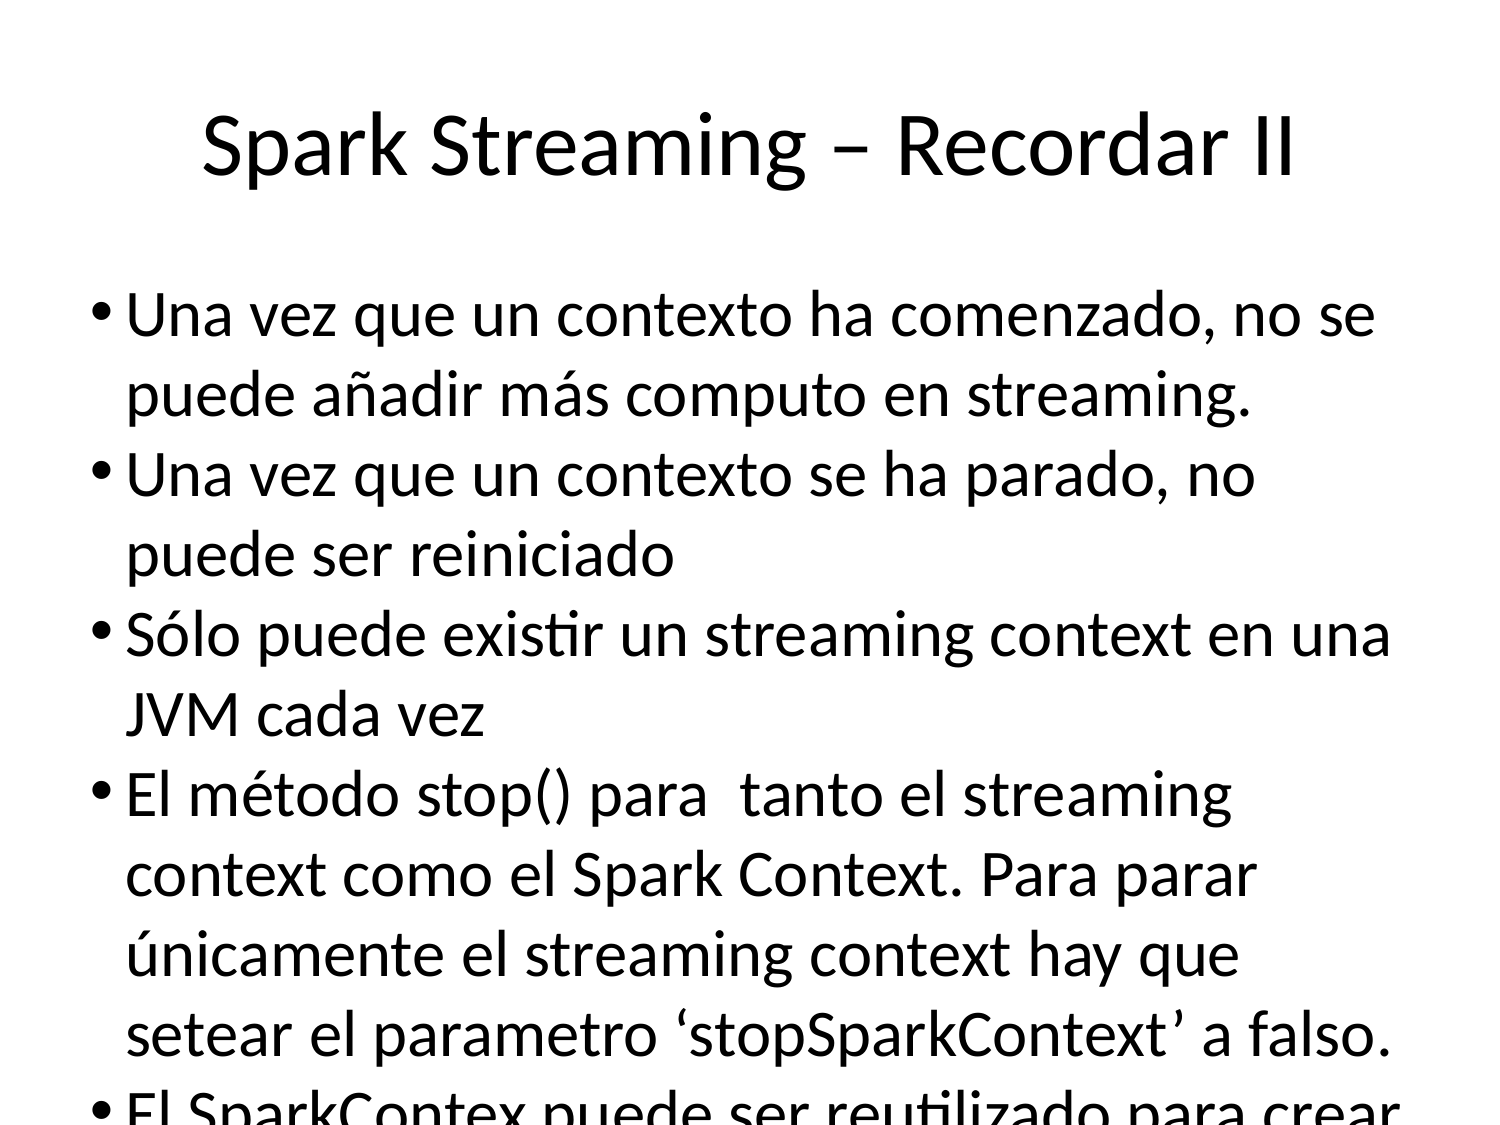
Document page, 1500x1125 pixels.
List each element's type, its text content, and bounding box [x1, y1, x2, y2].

text_box Una vez que un contexto ha comenzado, no se puede añadir más computo en streaming. Una vez que un contexto se ha parado, no puede ser reiniciado Sólo puede existir un streaming context en una JVM cada vez El método stop() para tanto el streaming context como el Spark Context. Para parar únicamente el streaming context hay que setear el parametro ‘stopSparkContext’ a falso. El SparkContex puede ser reutilizado para crear multiples streaming context, en tanto que no paremos el SparkContext también. [75, 262, 1425, 1005]
text_box Spark Streaming – Recordar II [75, 45, 1425, 233]
